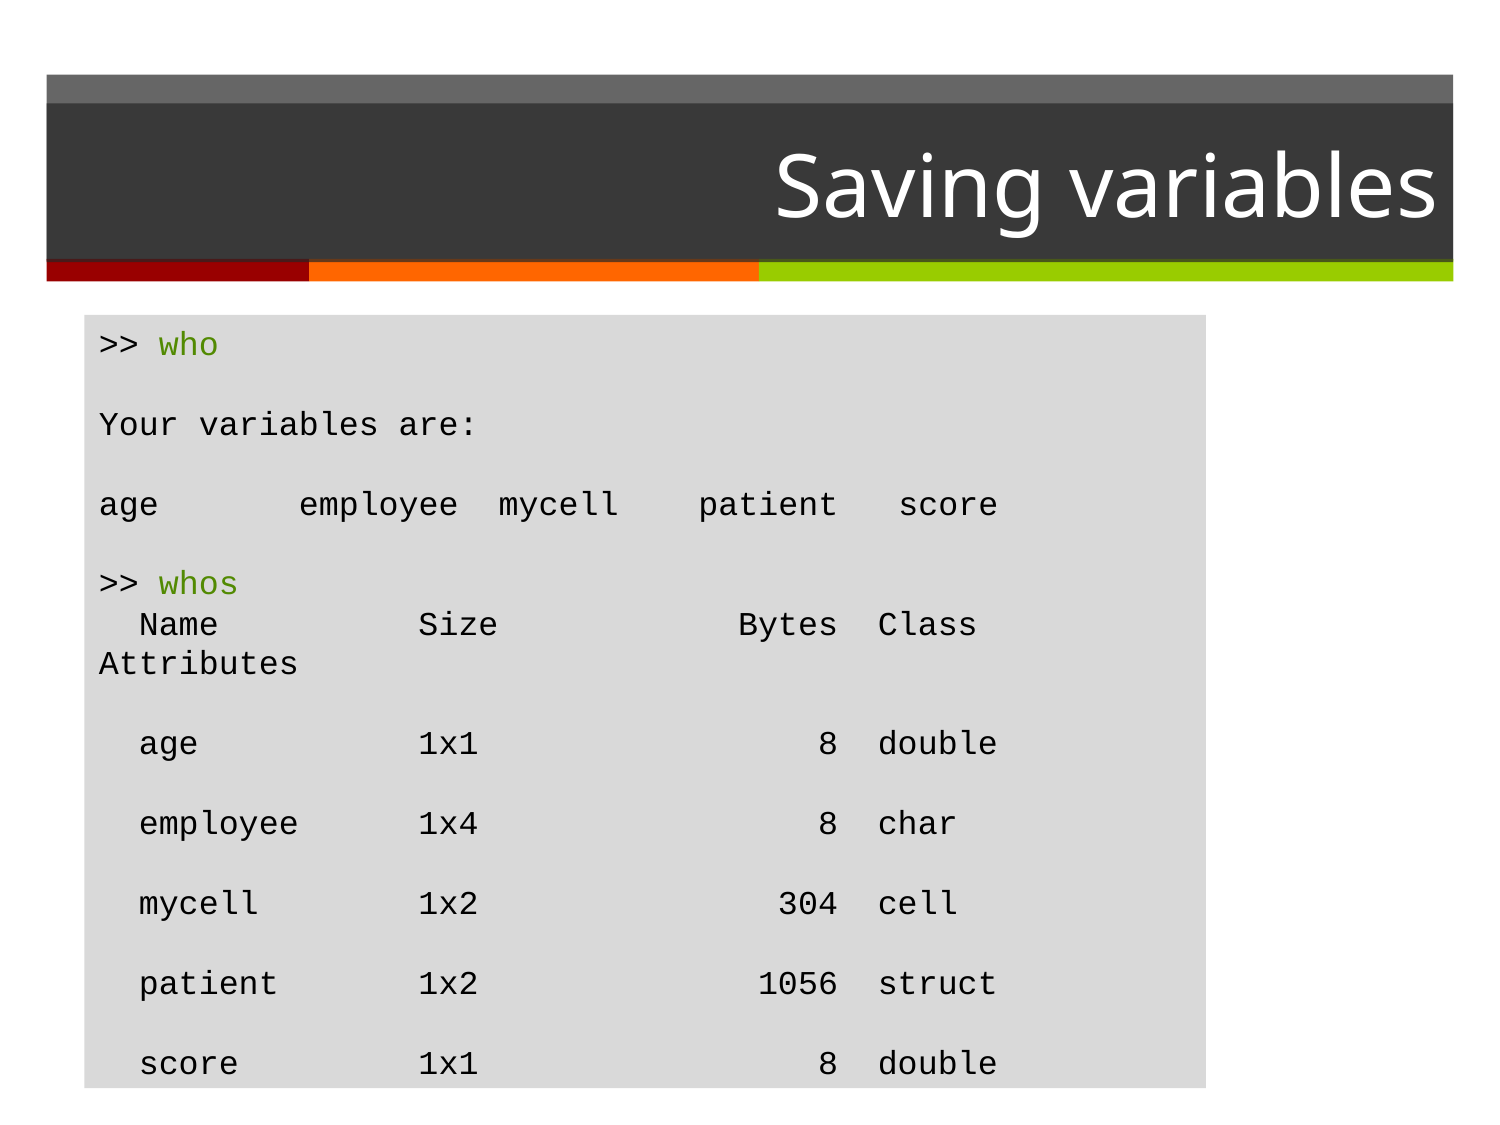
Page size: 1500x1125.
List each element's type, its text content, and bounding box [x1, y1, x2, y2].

text_box >> who Your variables are: age employee mycell patient score >> whos Name Size Bytes Class Attributes age 1x1 8 double employee 1x4 8 char mycell 1x2 304 cell patient 1x2 1056 struct score 1x1 8 double [84, 314, 1206, 1089]
title Saving variables [46, 103, 1454, 263]
